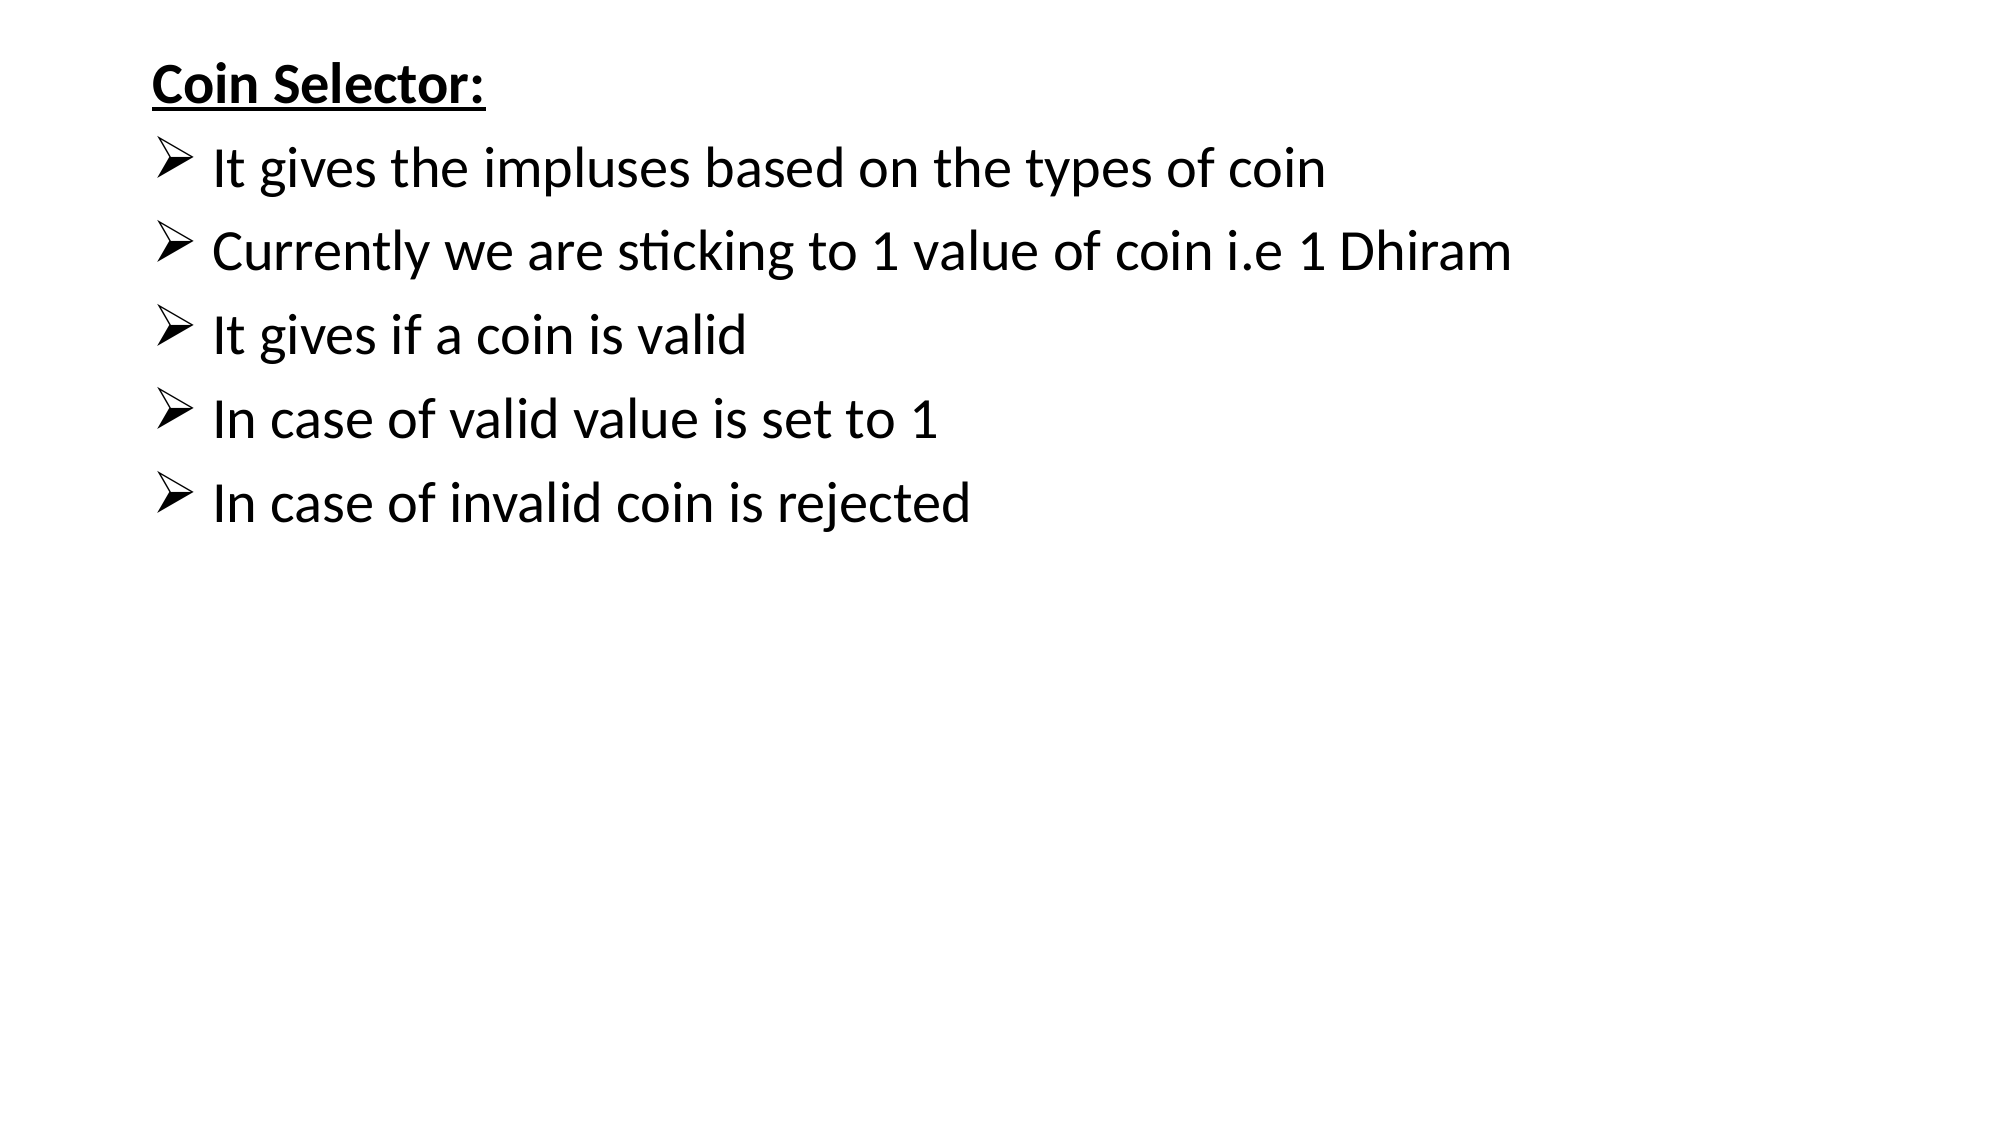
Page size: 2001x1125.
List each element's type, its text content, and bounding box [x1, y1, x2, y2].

list Coin Selector: It gives the impluses based on the types of coin Currently we are sticking to 1 value of coin i.e 1 Dhiram It gives if a coin is valid In case of valid value is set to 1 In case of invalid coin is rejected [137, 45, 1863, 1014]
